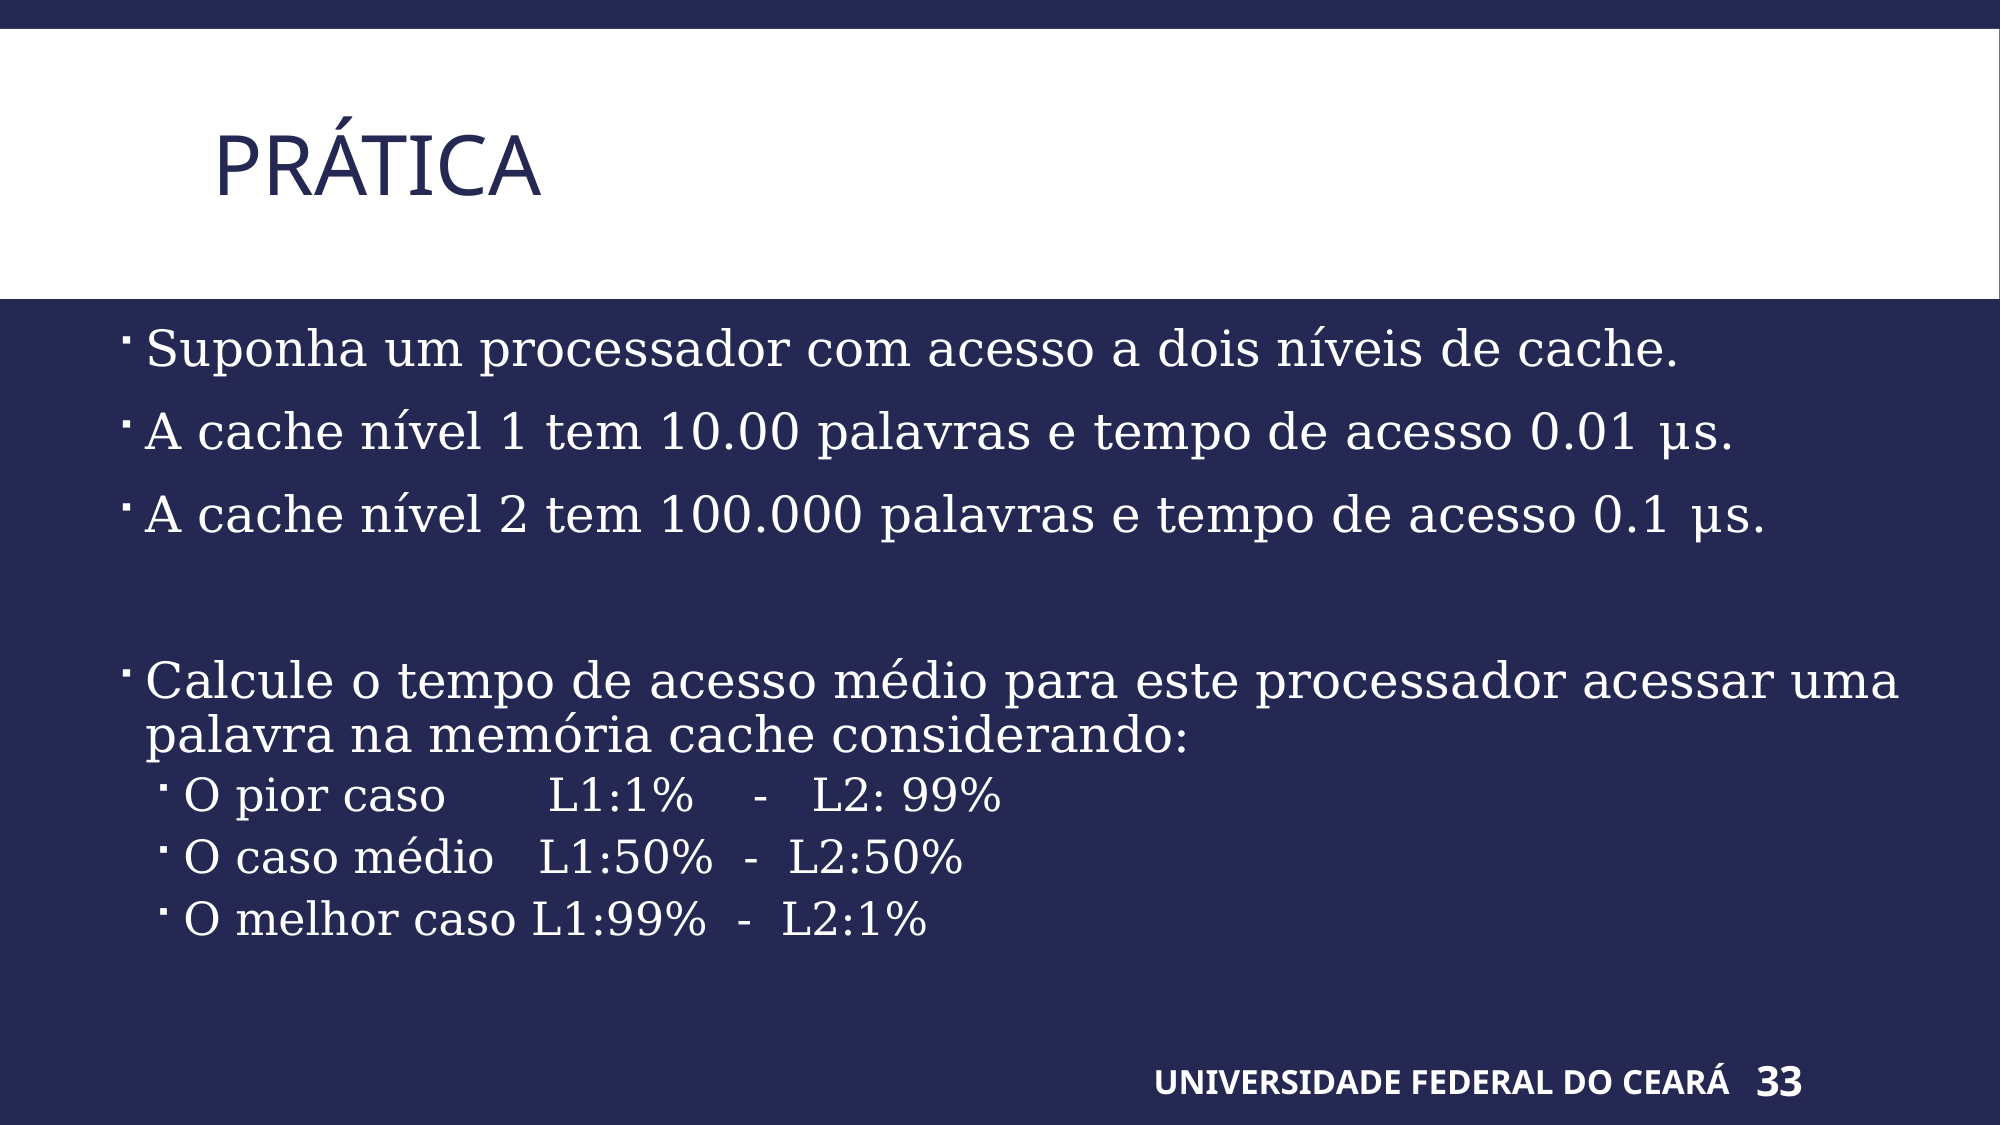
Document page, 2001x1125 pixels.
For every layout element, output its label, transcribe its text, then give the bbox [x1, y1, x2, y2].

list Suponha um processador com acesso a dois níveis de cache. A cache nível 1 tem 10.00 palavras e tempo de acesso 0.01 μs. A cache nível 2 tem 100.000 palavras e tempo de acesso 0.1 μs. Calcule o tempo de acesso médio para este processador acessar uma palavra na memória cache considerando: O pior caso L1:1% - L2: 99% O caso médio L1:50% - L2:50% O melhor caso L1:99% - L2:1% [100, 315, 1925, 1020]
title prática [197, 46, 1803, 295]
footer UNIVERSIDADE FEDERAL DO CEARÁ [918, 1053, 1746, 1114]
slide_number 33 [1748, 1053, 1904, 1114]
